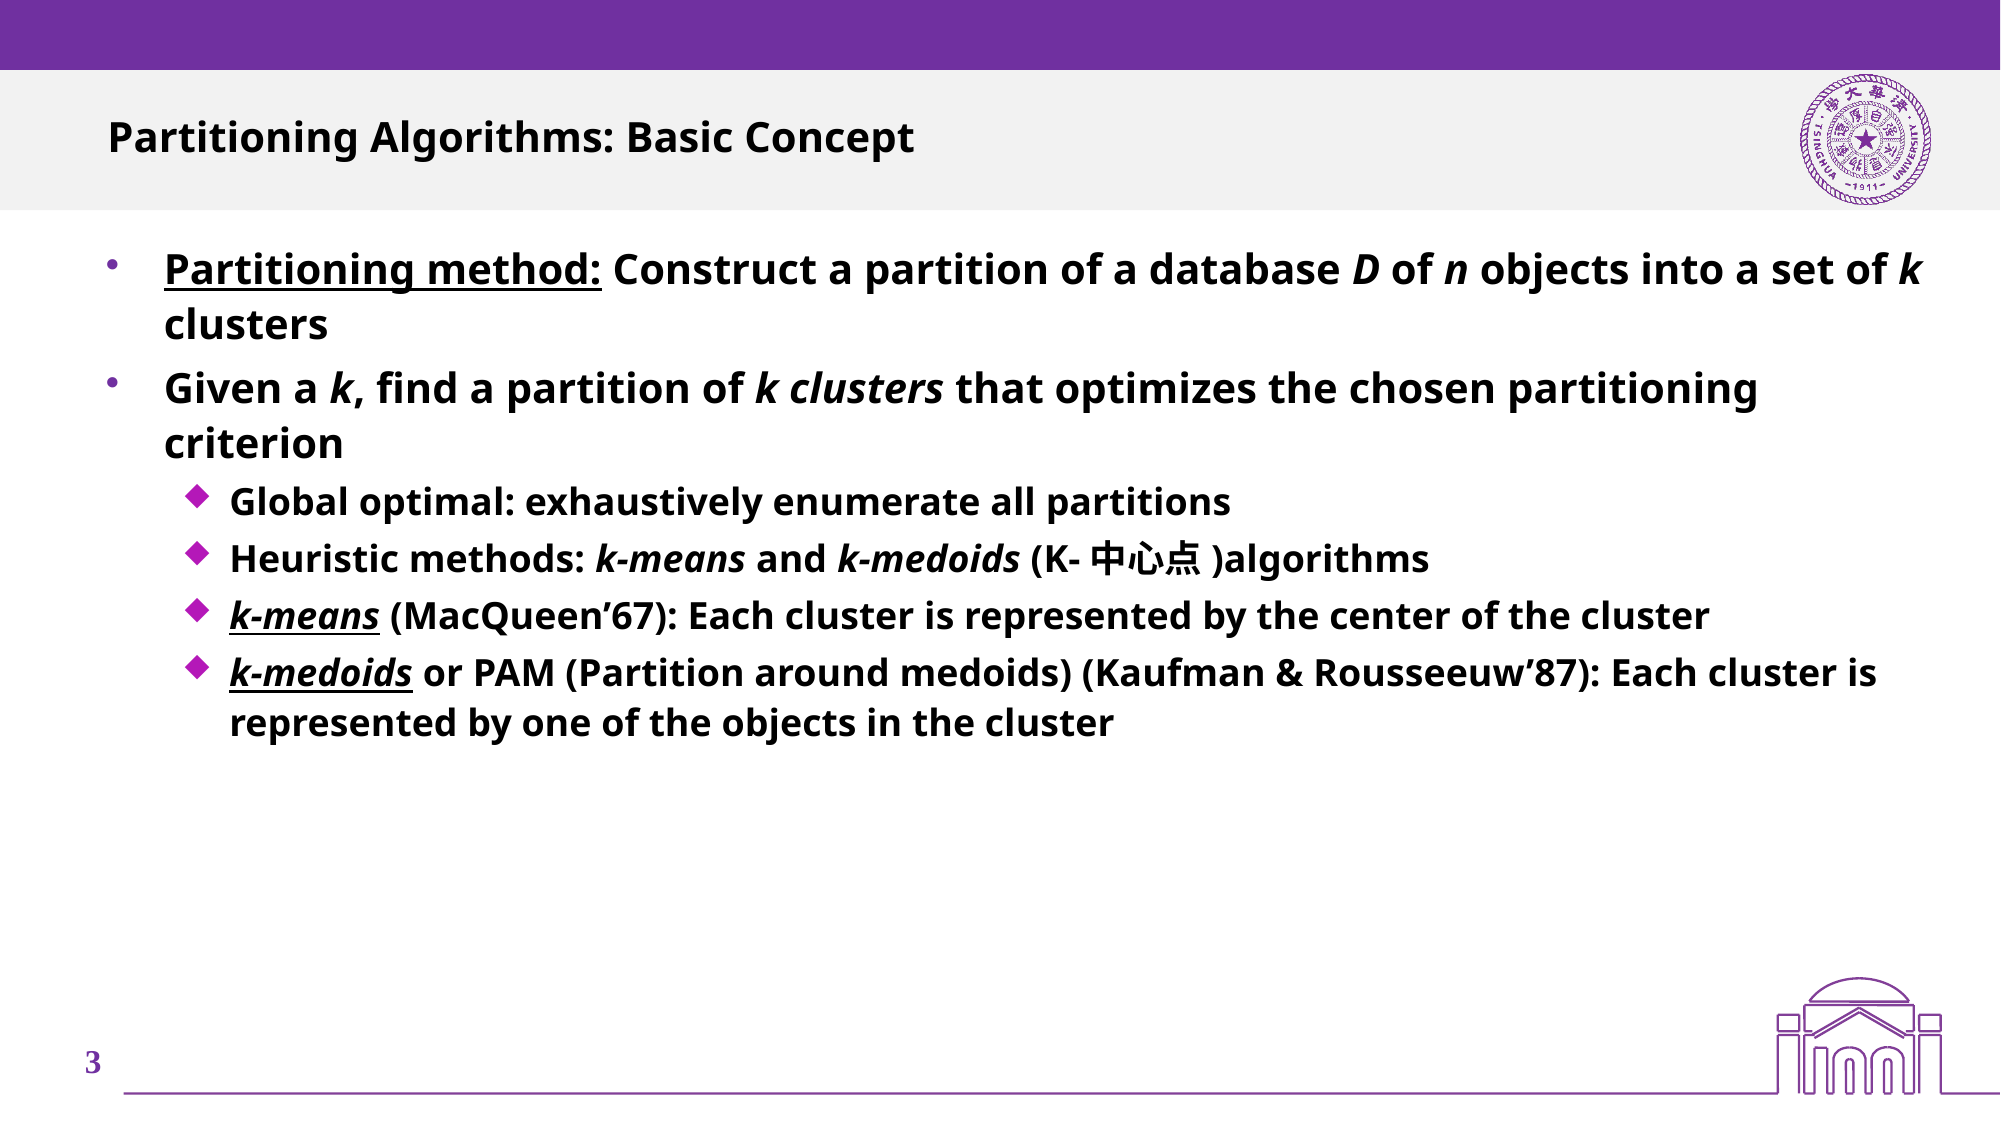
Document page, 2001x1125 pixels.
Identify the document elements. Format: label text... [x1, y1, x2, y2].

title Partitioning Algorithms: Basic Concept [92, 60, 1794, 212]
picture [1800, 74, 1931, 205]
list Partitioning method: Construct a partition of a database D of n objects into a set of k clusters Given a k, find a partition of k clusters that optimizes the chosen partitioning criterion Global optimal: exhaustively enumerate all partitions Heuristic methods: k-means and k-medoids (K-中心点)algorithms k-means (MacQueen’67): Each cluster is represented by the center of the cluster k-medoids or PAM (Partition around medoids) (Kaufman & Rousseeuw’87): Each cluster is represented by one of the objects in the cluster [92, 230, 1940, 1096]
